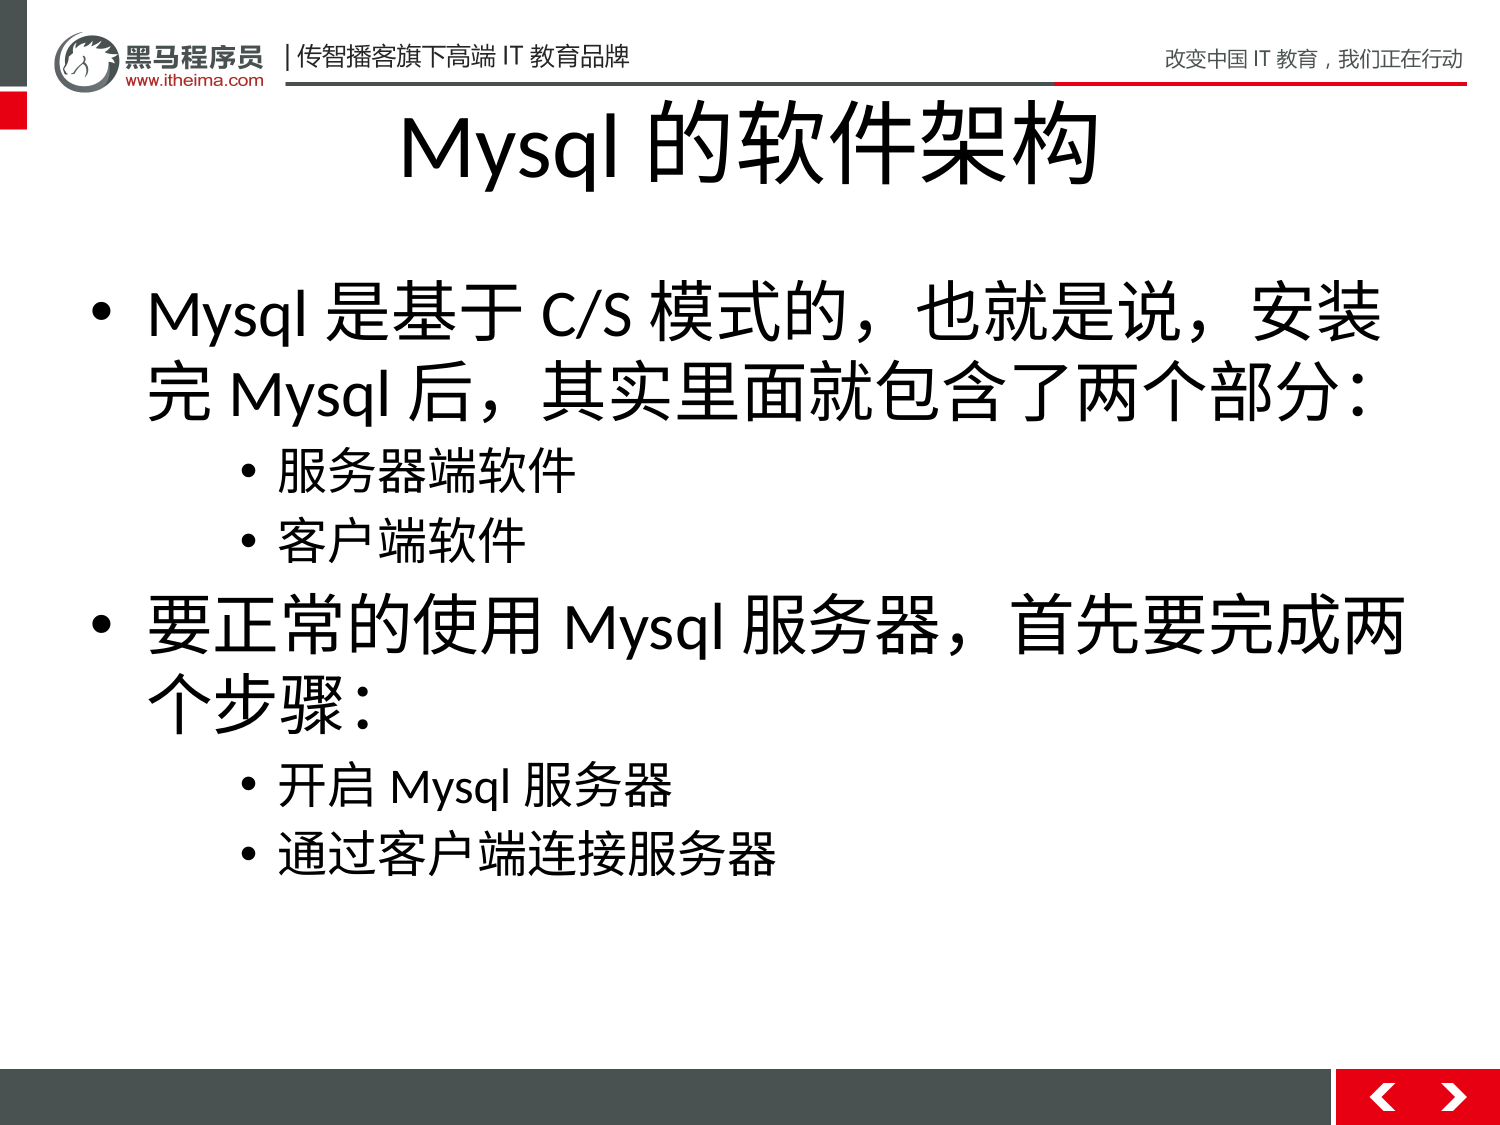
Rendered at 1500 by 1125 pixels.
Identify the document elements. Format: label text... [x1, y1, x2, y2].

picture [0, 0, 1500, 1125]
title Mysql的软件架构 [75, 78, 1425, 262]
list Mysql是基于C/S模式的，也就是说，安装完Mysql后，其实里面就包含了两个部分： 服务器端软件 客户端软件 要正常的使用Mysql服务器，首先要完成两个步骤： 开启Mysql服务器 通过客户端连接服务器 [75, 262, 1425, 1005]
